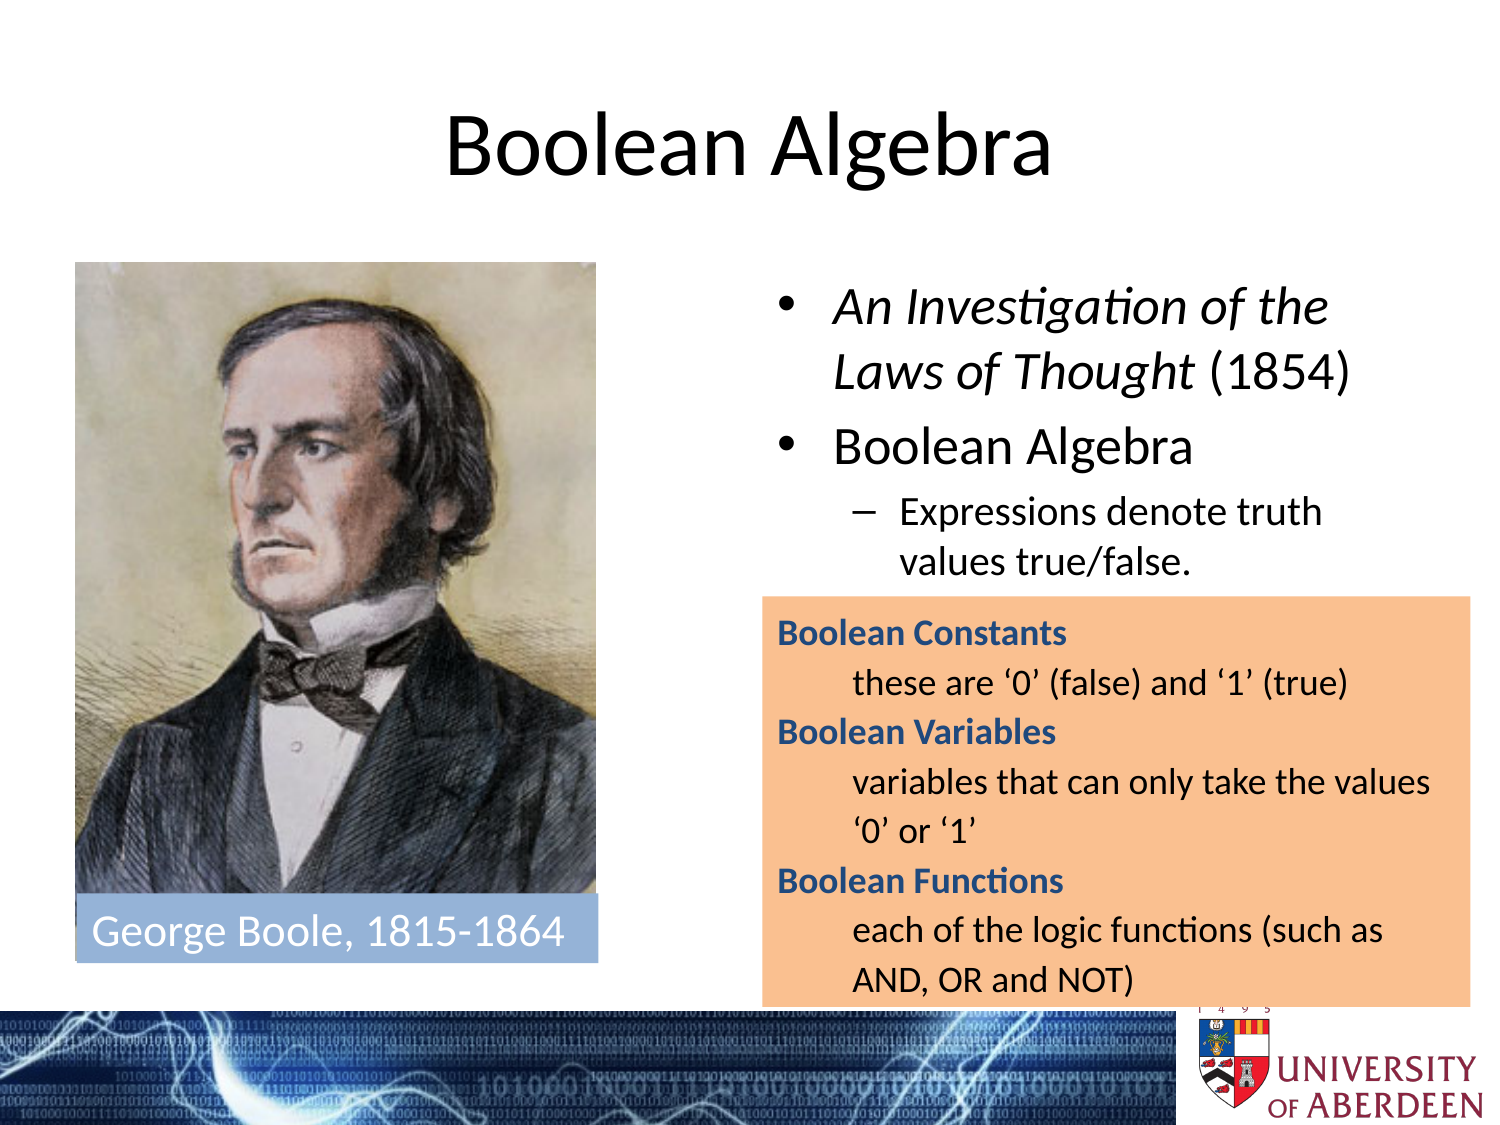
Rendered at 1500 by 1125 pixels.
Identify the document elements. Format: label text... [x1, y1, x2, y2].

list An Investigation of the Laws of Thought (1854) Boolean Algebra Expressions denote truth values true/false. [762, 262, 1425, 596]
picture [0, 1011, 1176, 1125]
text_box Boolean Constants these are ‘0’ (false) and ‘1’ (true) Boolean Variables variables that can only take the values ‘0’ or ‘1’ Boolean Functions each of the logic functions (such as AND, OR and NOT) [762, 596, 1471, 1007]
title Boolean Algebra [75, 45, 1425, 233]
picture [74, 262, 597, 961]
